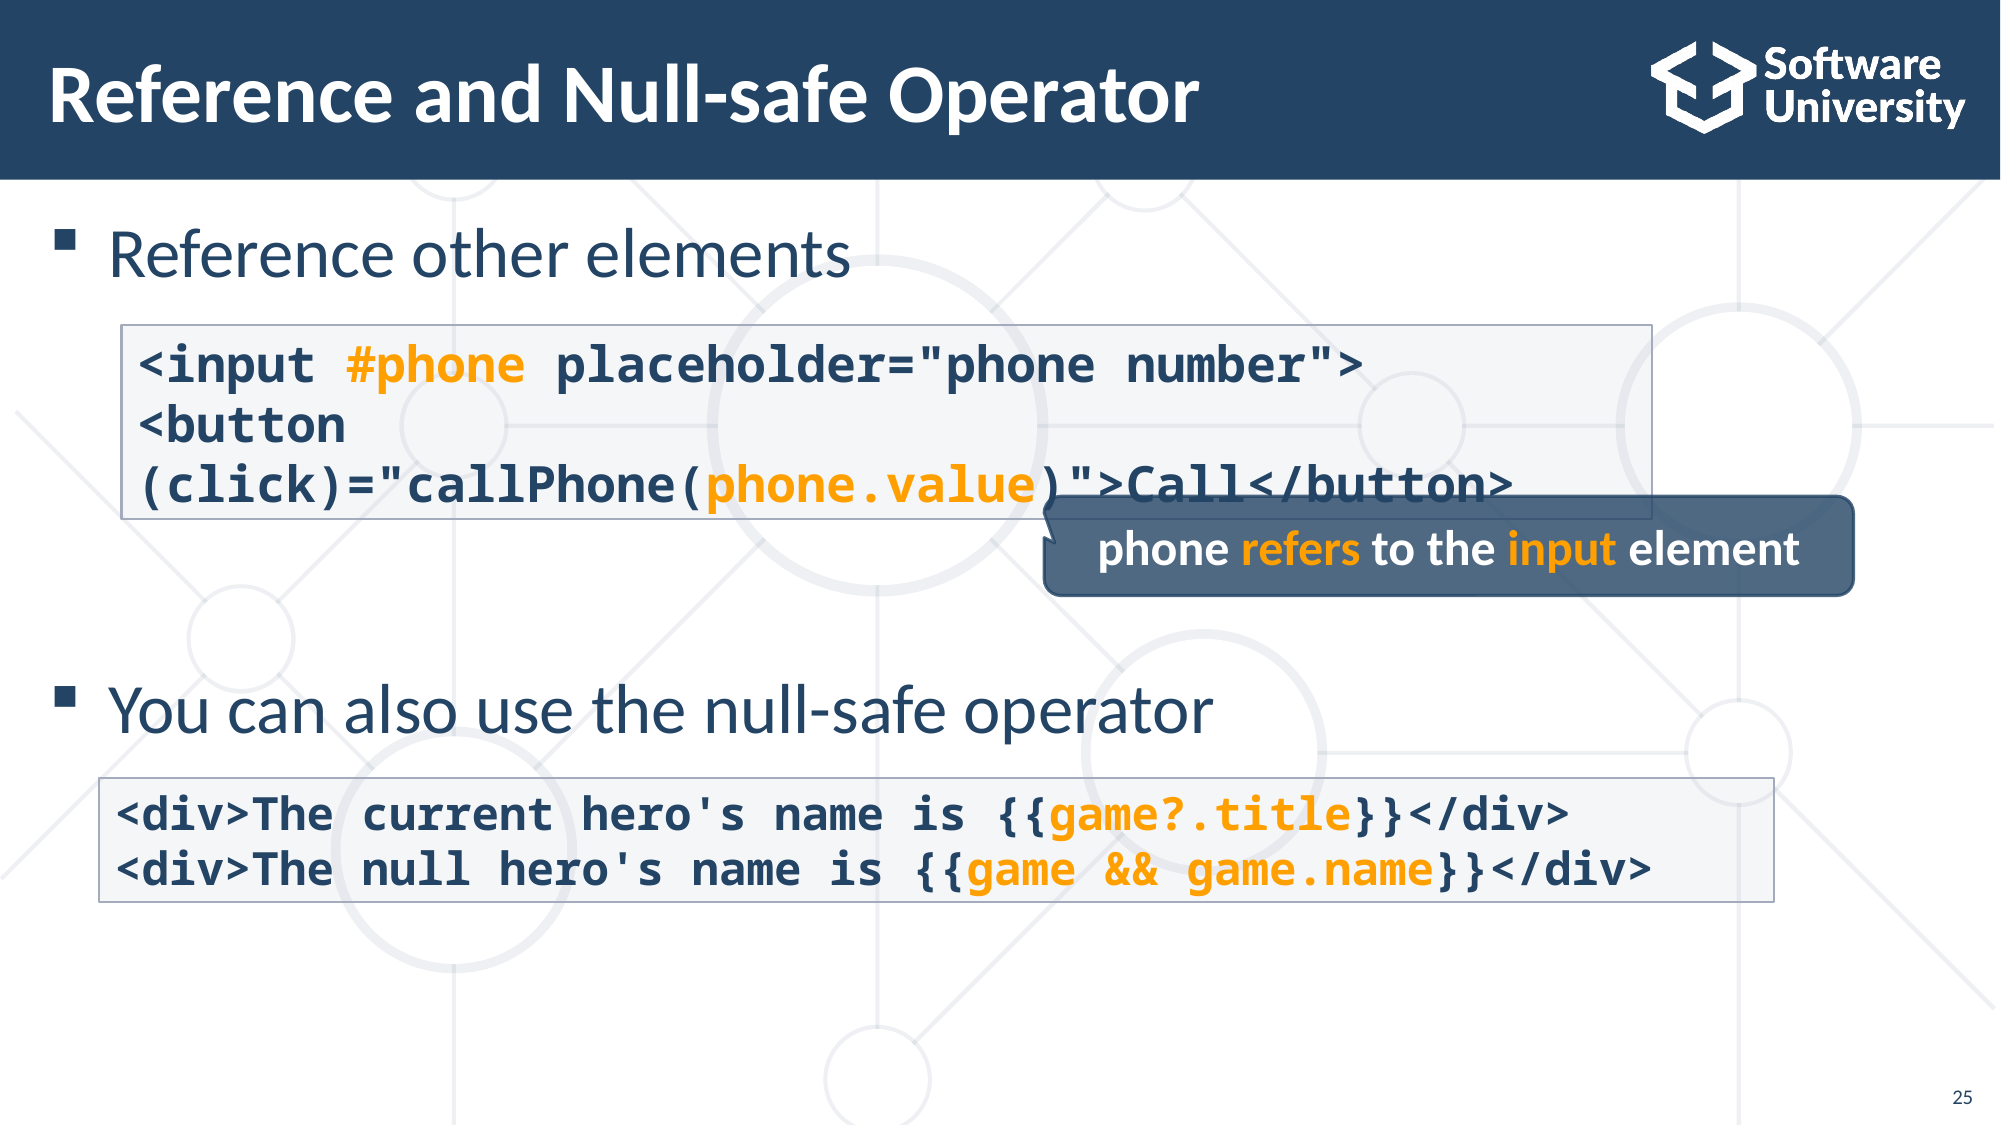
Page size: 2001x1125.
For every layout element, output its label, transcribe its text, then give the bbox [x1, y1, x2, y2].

slide_number 25 [1927, 1067, 1989, 1117]
title Reference and Null-safe Operator [31, 16, 1625, 162]
picture [1651, 41, 1966, 134]
text_box <div>The current hero's name is {{game?.title}}</div> <div>The null hero's name is {{game && game.name}}</div> [99, 777, 1775, 903]
text_box phone refers to the input element [1042, 494, 1856, 598]
list Reference other elements You can also use the null-safe operator [31, 196, 1970, 1104]
text_box <input #phone placeholder="phone number"> <button (click)="callPhone(phone.value)">Call</button> [121, 324, 1653, 520]
